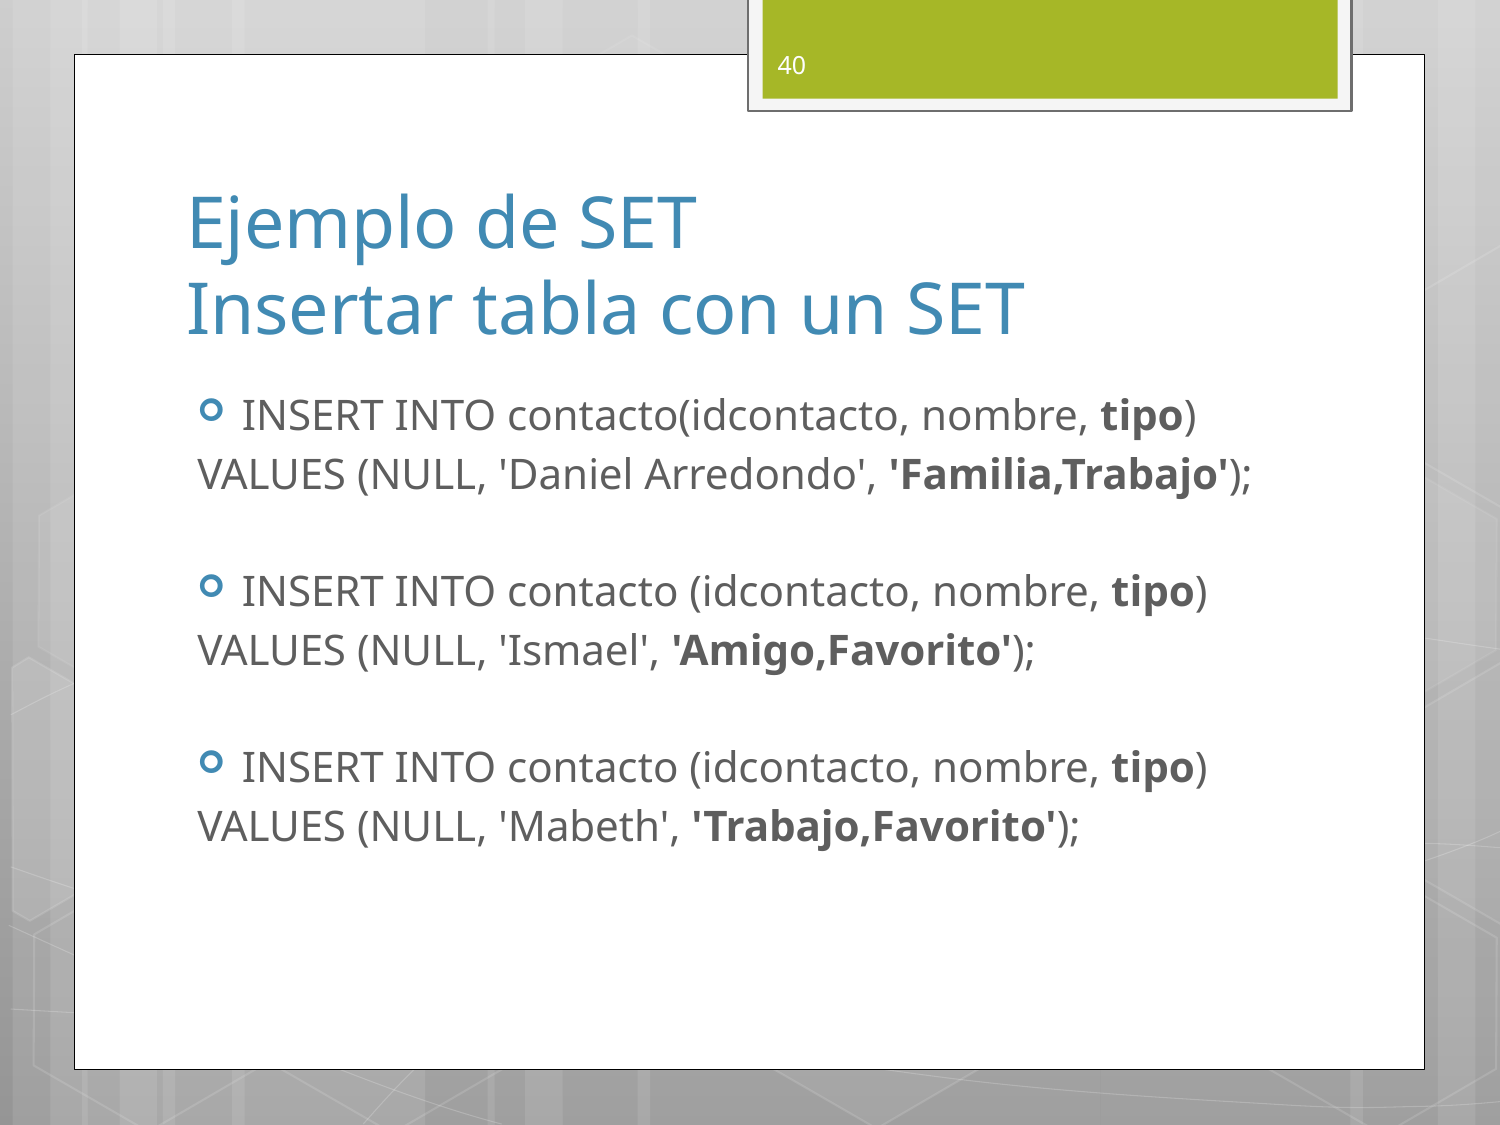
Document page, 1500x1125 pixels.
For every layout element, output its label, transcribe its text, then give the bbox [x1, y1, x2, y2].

title Ejemplo de SET Insertar tabla con un SET [171, 168, 1324, 357]
list INSERT INTO contacto(idcontacto, nombre, tipo) VALUES (NULL, 'Daniel Arredondo', 'Familia,Trabajo'); INSERT INTO contacto (idcontacto, nombre, tipo) VALUES (NULL, 'Ismael', 'Amigo,Favorito'); INSERT INTO contacto (idcontacto, nombre, tipo) VALUES (NULL, 'Mabeth', 'Trabajo,Favorito'); [171, 381, 1283, 957]
slide_number 40 [762, 36, 982, 97]
